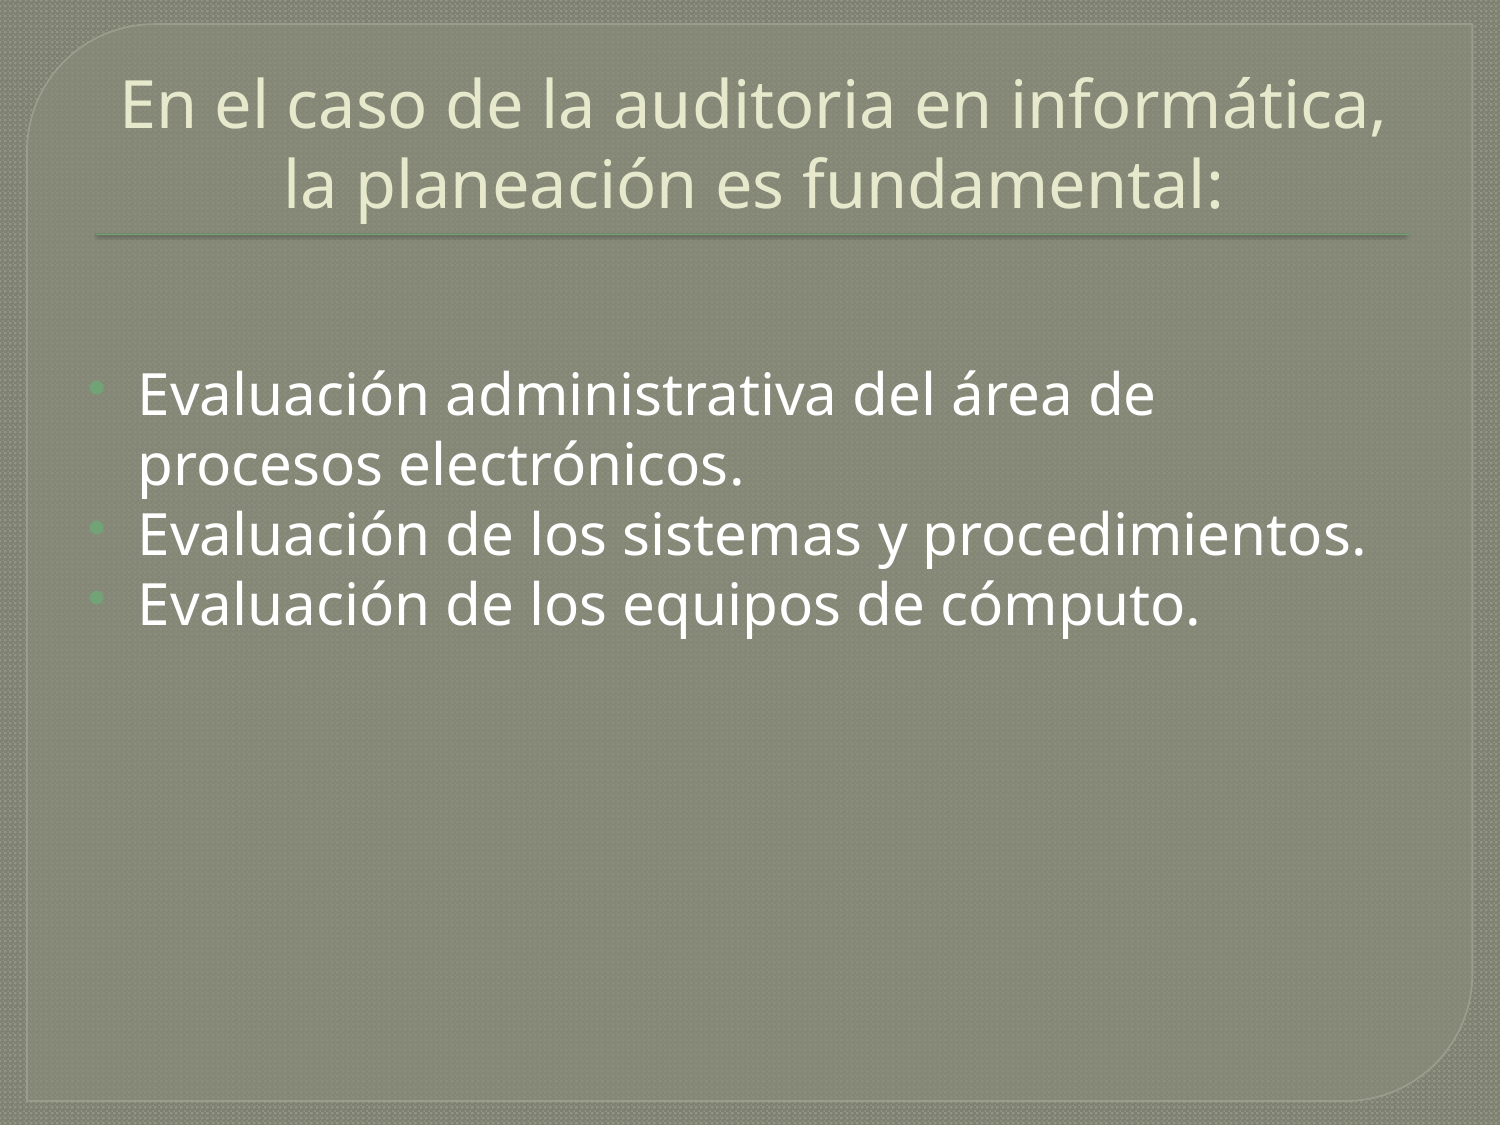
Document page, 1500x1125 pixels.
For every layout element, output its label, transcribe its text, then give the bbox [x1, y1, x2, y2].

title En el caso de la auditoria en informática, la planeación es fundamental: [75, 41, 1425, 230]
list Evaluación administrativa del área de procesos electrónicos. Evaluación de los sistemas y procedimientos. Evaluación de los equipos de cómputo. [75, 270, 1425, 1013]
